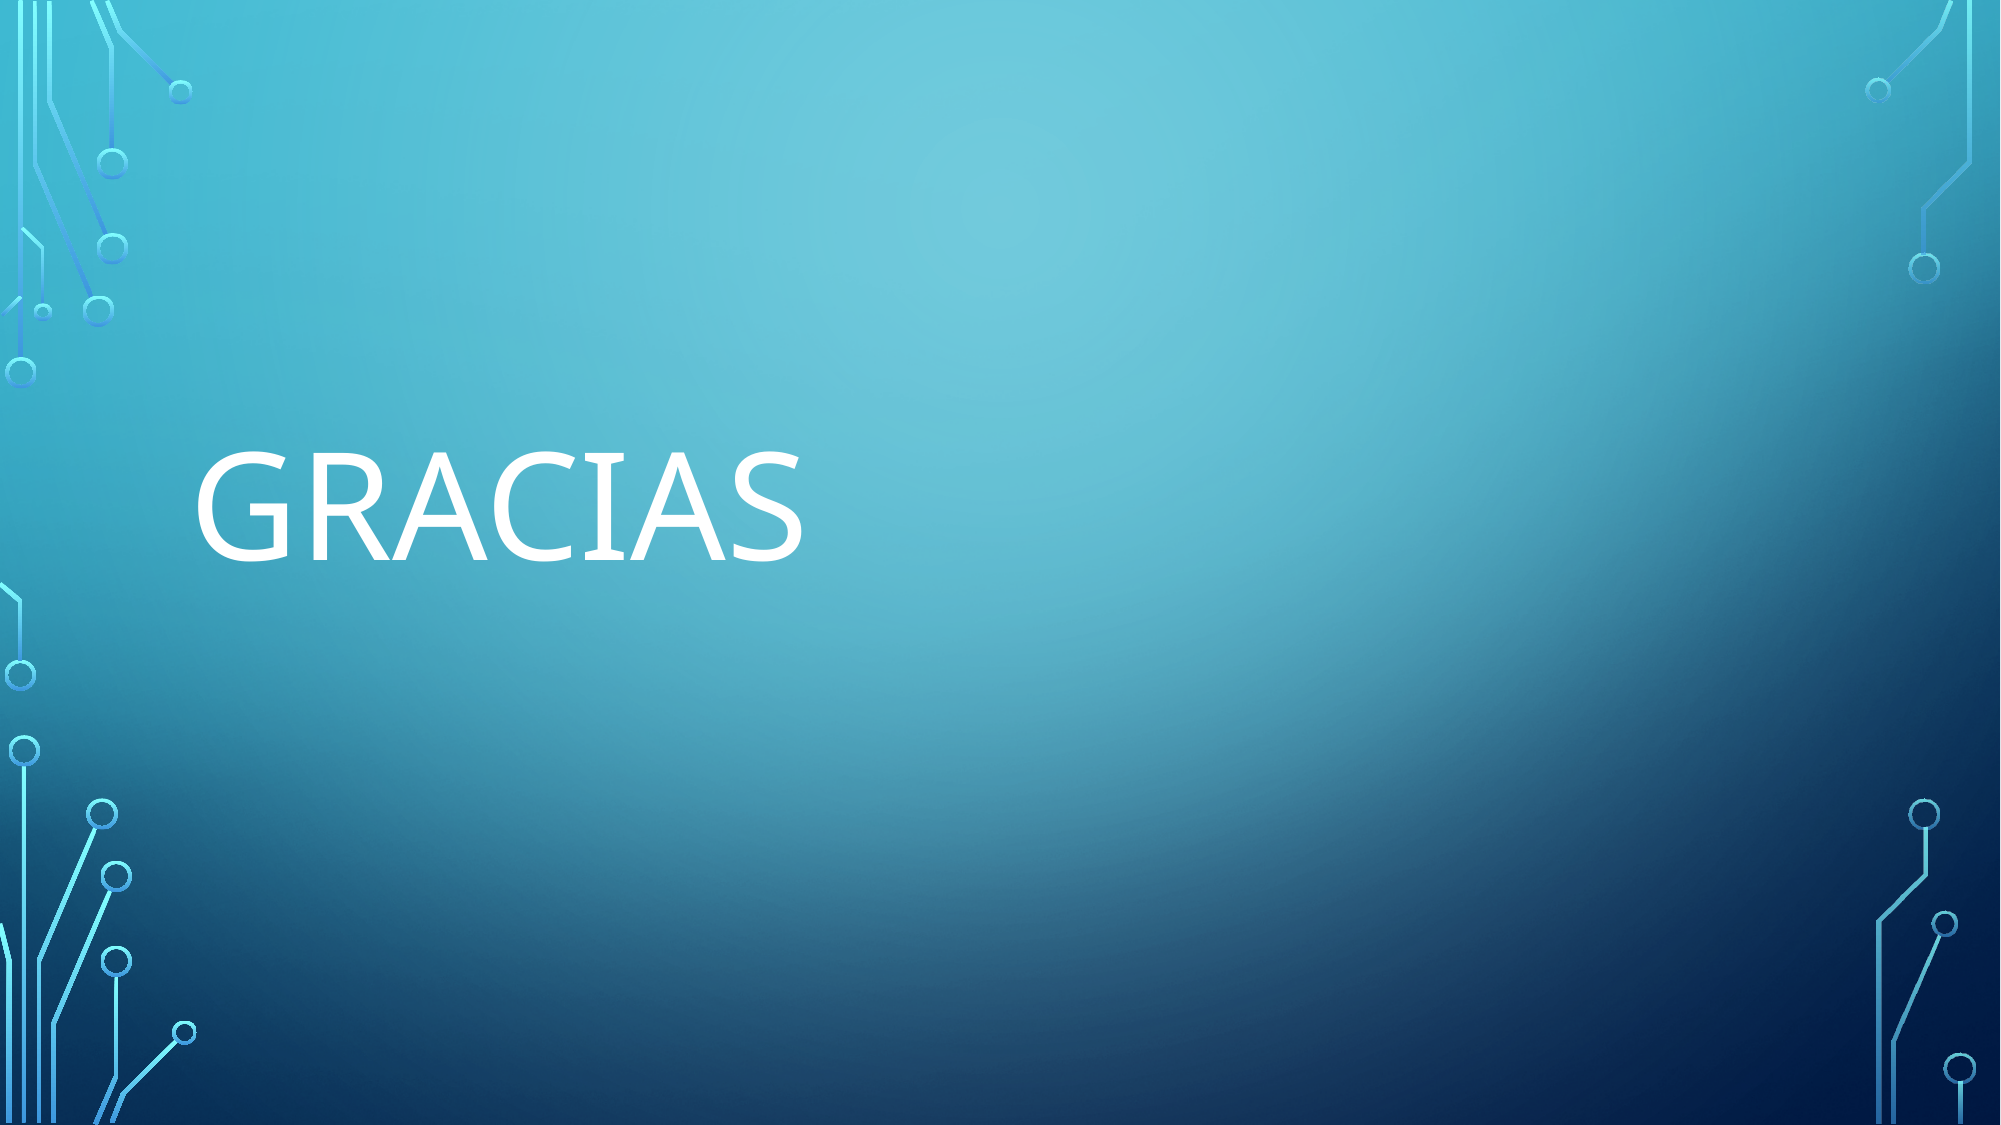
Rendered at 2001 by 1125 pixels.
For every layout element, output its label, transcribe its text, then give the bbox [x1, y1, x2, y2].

title Gracias [174, 390, 1800, 634]
